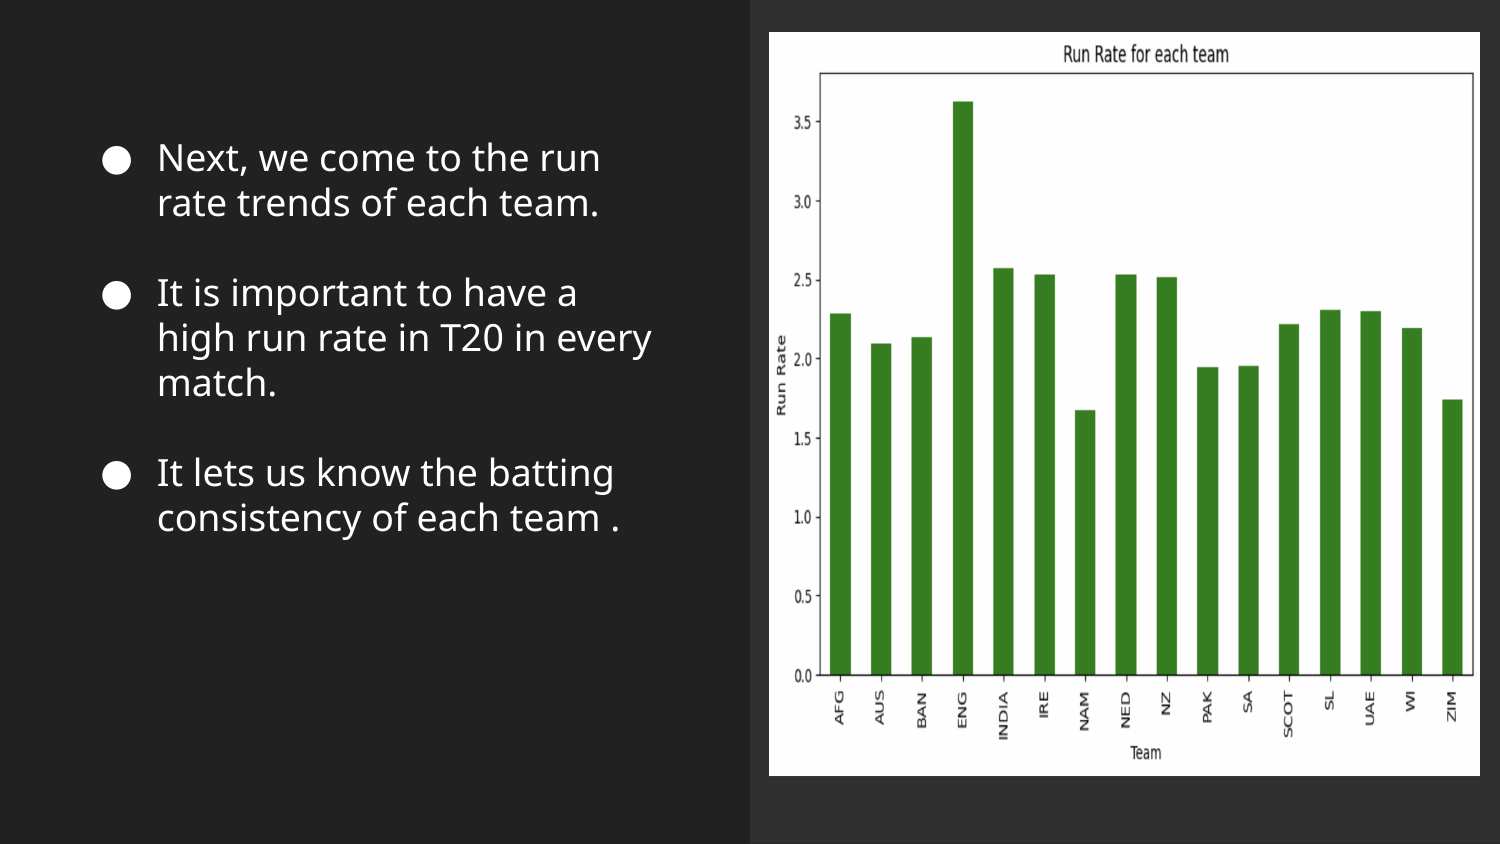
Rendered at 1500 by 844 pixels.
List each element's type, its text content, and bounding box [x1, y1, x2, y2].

picture [769, 32, 1481, 778]
text_box Next, we come to the run rate trends of each team. It is important to have a high run rate in T20 in every match. It lets us know the batting consistency of each team . [66, 118, 678, 725]
